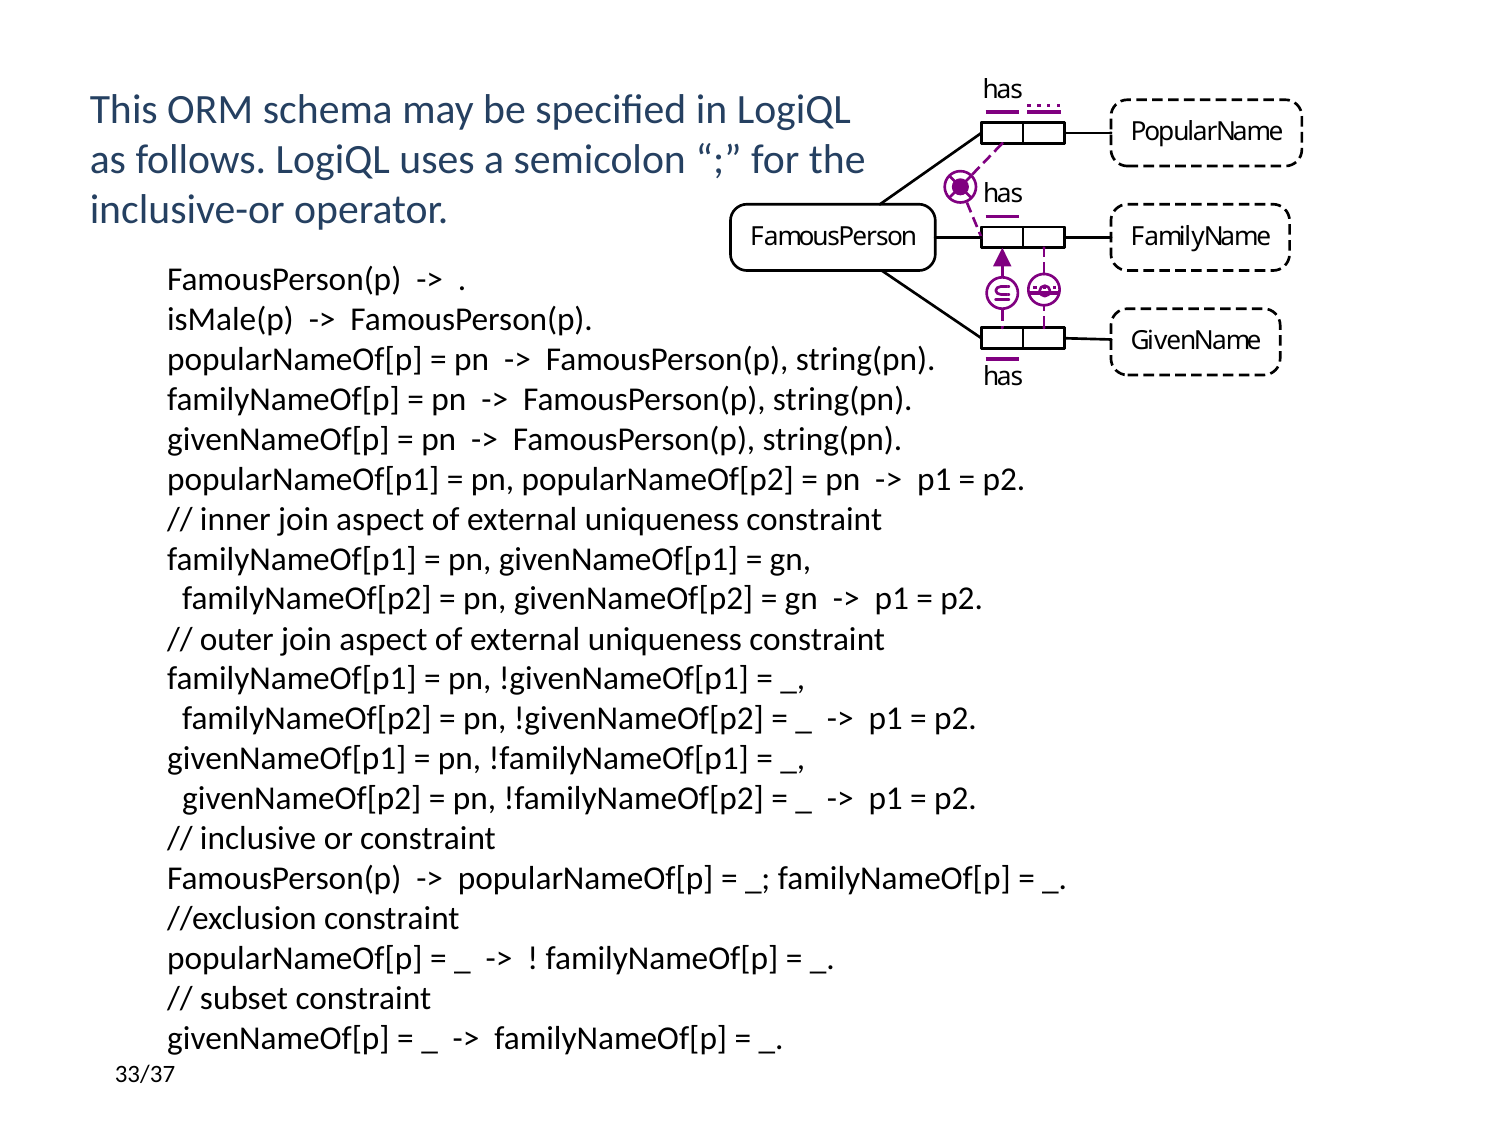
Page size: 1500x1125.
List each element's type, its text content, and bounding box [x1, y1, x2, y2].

text_box This ORM schema may be specified in LogiQL as follows. LogiQL uses a semicolon “;” for the inclusive-or operator. [74, 74, 719, 290]
picture [724, 62, 1307, 406]
text_box FamousPerson(p) -> . isMale(p) -> FamousPerson(p). popularNameOf[p] = pn -> FamousPerson(p), string(pn). familyNameOf[p] = pn -> FamousPerson(p), string(pn). givenNameOf[p] = pn -> FamousPerson(p), string(pn). popularNameOf[p1] = pn, popularNameOf[p2] = pn -> p1 = p2. // inner join aspect of external uniqueness constraint familyNameOf[p1] = pn, givenNameOf[p1] = gn, familyNameOf[p2] = pn, givenNameOf[p2] = gn -> p1 = p2. // outer join aspect of external uniqueness constraint familyNameOf[p1] = pn, !givenNameOf[p1] = _, familyNameOf[p2] = pn, !givenNameOf[p2] = _ -> p1 = p2. givenNameOf[p1] = pn, !familyNameOf[p1] = _, givenNameOf[p2] = pn, !familyNameOf[p2] = _ -> p1 = p2. // inclusive or constraint FamousPerson(p) -> popularNameOf[p] = _; familyNameOf[p] = _. //exclusion constraint popularNameOf[p] = _ -> ! familyNameOf[p] = _. // subset constraint givenNameOf[p] = _ -> familyNameOf[p] = _. [93, 249, 1084, 1103]
